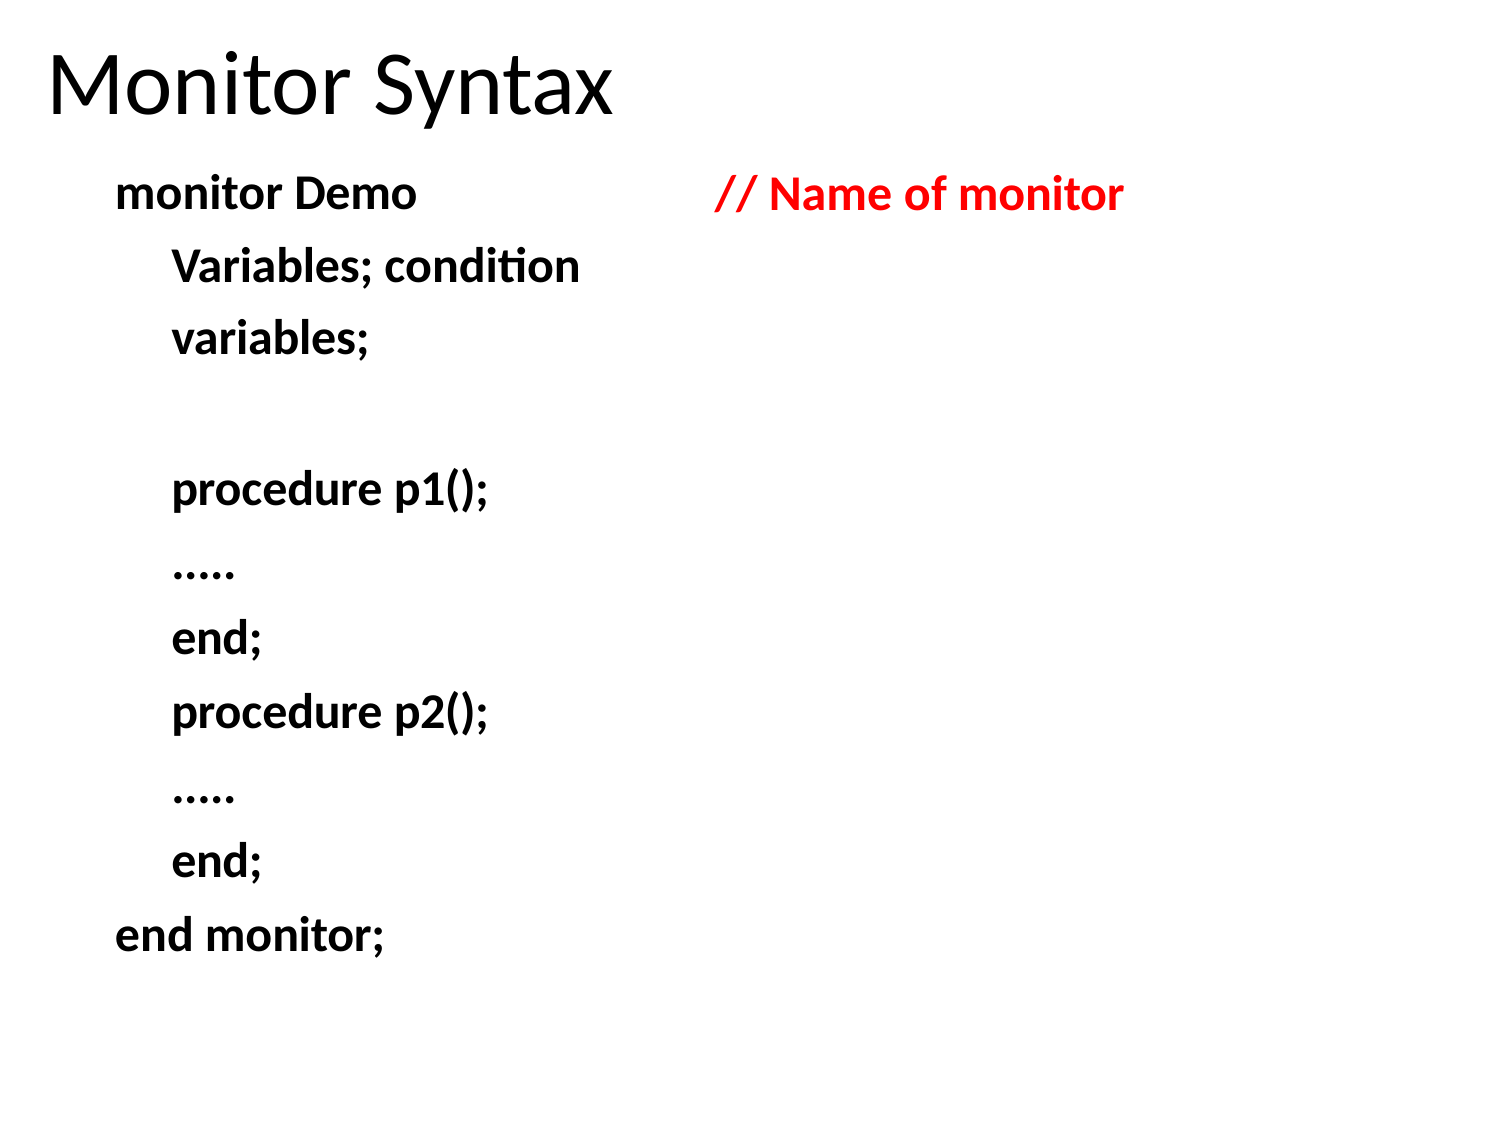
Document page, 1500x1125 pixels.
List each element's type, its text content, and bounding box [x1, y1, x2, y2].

title Monitor Syntax monitor Demo Variables; condition variables; [44, 0, 619, 365]
text_box procedure p1(); ..... end; procedure p2(); ..... end; end monitor; [112, 439, 494, 962]
text_box // Name of monitor [712, 158, 1128, 221]
